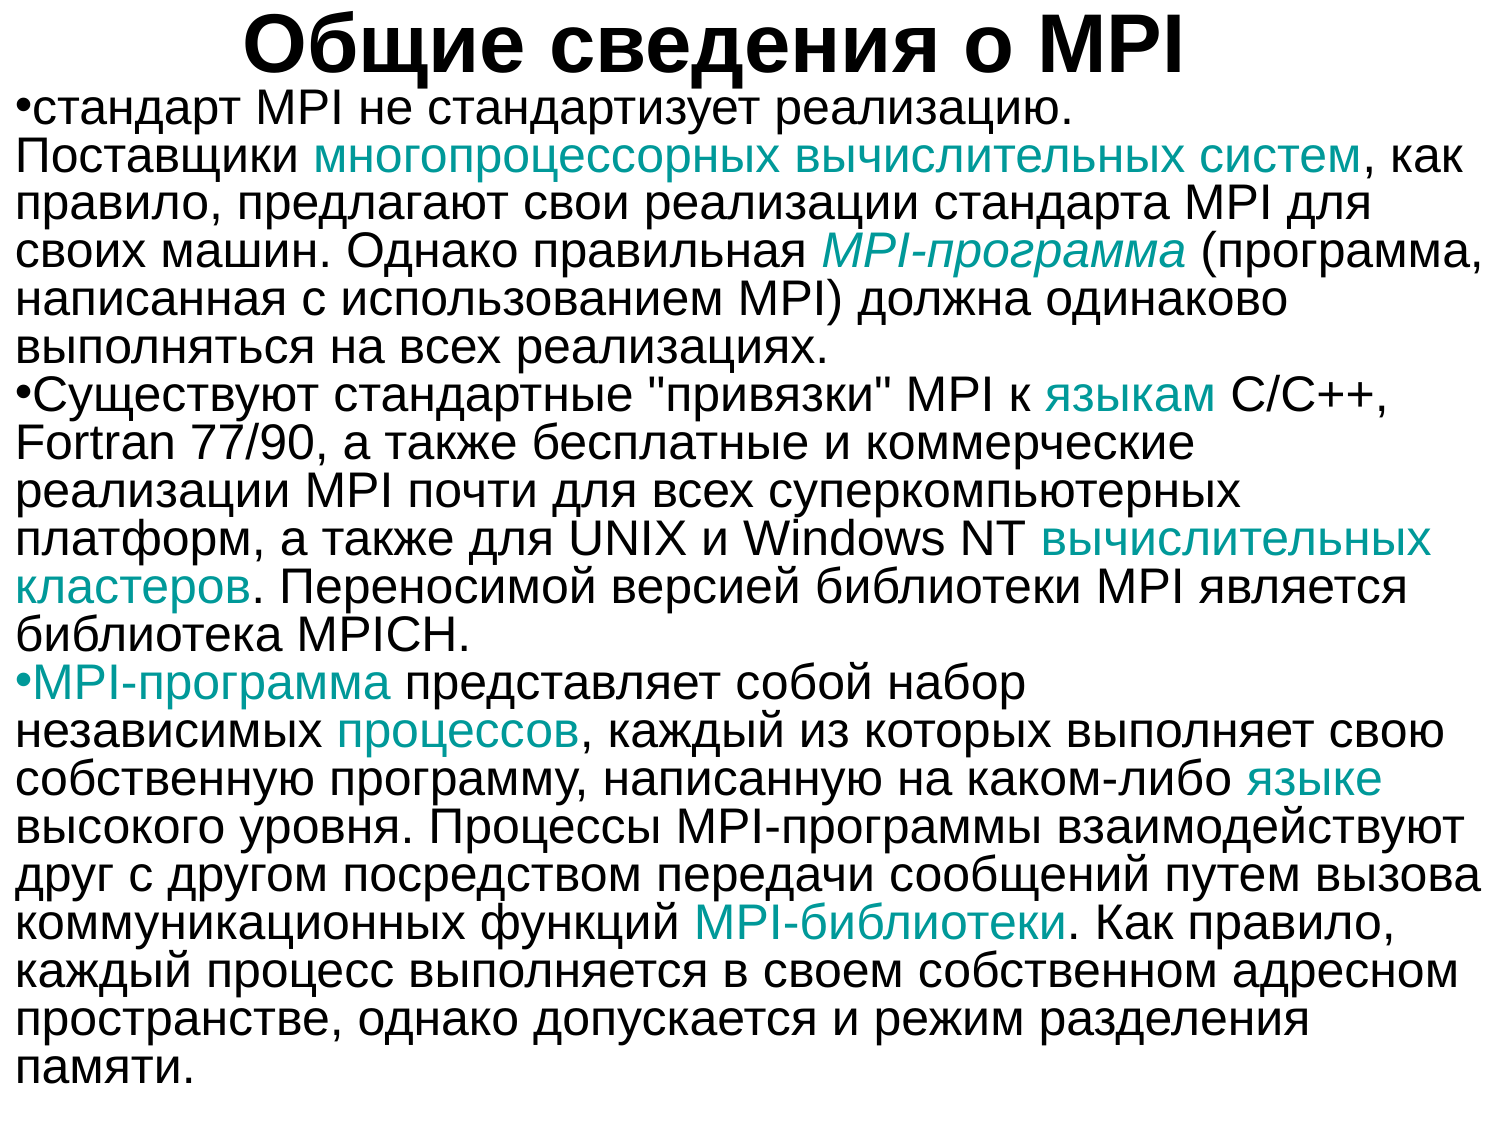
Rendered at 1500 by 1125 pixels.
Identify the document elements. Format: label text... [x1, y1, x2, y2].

text_box Общие сведения о MPI [53, 0, 1376, 78]
text_box стандарт MPI не стандартизует реализацию. Поставщики многопроцессорных вычислительных систем, как правило, предлагают свои реализации стандарта MPI для своих машин. Однако правильная MPI-программа (программа, написанная с использованием MPI) должна одинаково выполняться на всех реализациях. Существуют стандартные "привязки" MPI к языкам С/С++, Fortran 77/90, а также бесплатные и коммерческие реализации MPI почти для всех суперкомпьютерных платформ, а также для UNIX и Windows NT вычислительных кластеров. Переносимой версией библиотеки МРI является библиотека МРIСН. MPI-программа представляет собой набор независимых процессов, каждый из которых выполняет свою собственную программу, написанную на каком-либо языке высокого уровня. Процессы MPI-программы взаимодействуют друг с другом посредством передачи сообщений путем вызова коммуникационных функций MPI-библиотеки. Как правило, каждый процесс выполняется в своем собственном адресном пространстве, однако допускается и режим разделения памяти. [0, 78, 1500, 1078]
